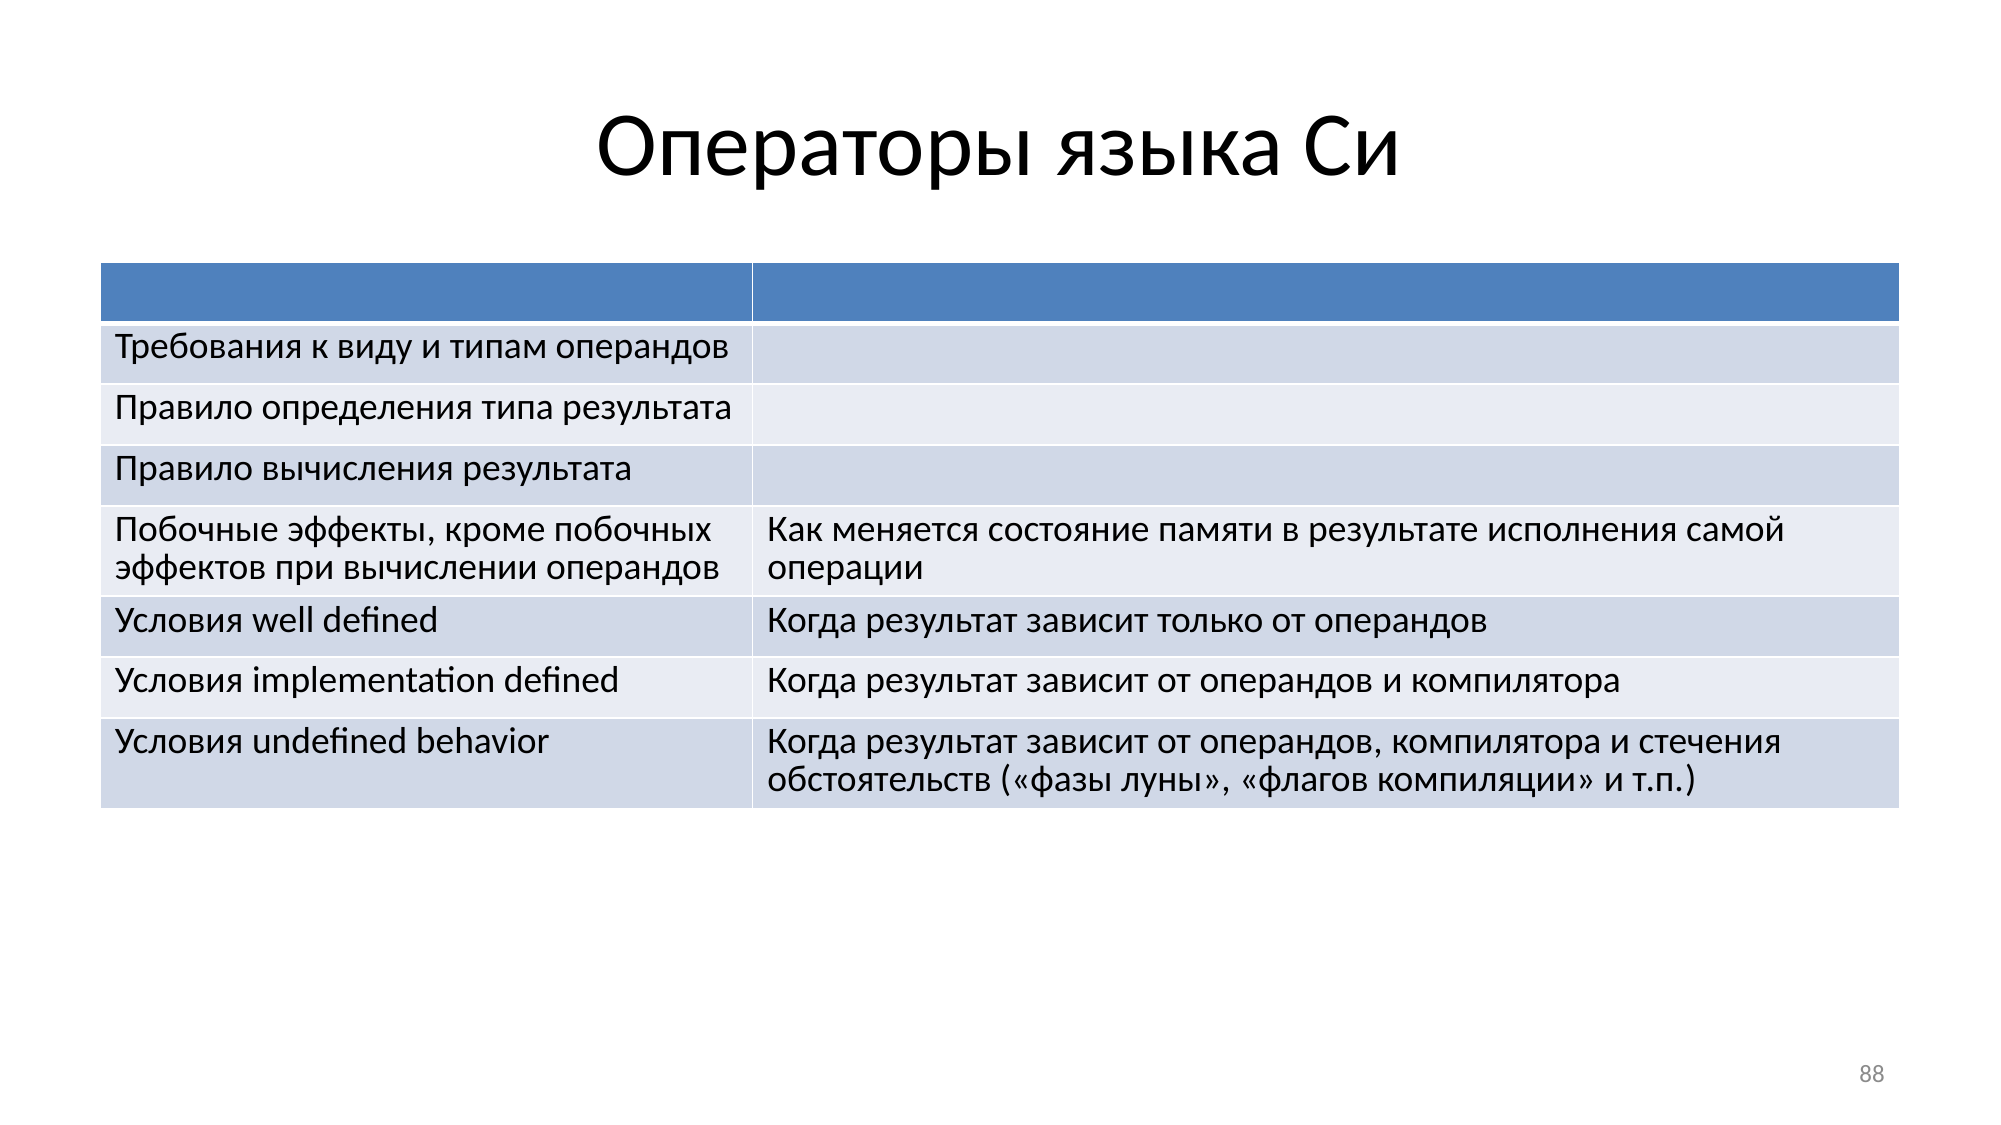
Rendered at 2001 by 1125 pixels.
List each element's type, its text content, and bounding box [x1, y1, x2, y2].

table_cell Требования к виду и типам операндов [101, 326, 752, 383]
slide_number 88 [1433, 1042, 1900, 1103]
table_cell [753, 326, 1899, 383]
table_cell Когда результат зависит от операндов и компилятора [753, 658, 1899, 717]
table_cell [753, 385, 1899, 444]
table_cell Побочные эффекты, кроме побочных эффектов при вычислении операндов [101, 507, 752, 595]
table_cell Когда результат зависит только от операндов [753, 597, 1899, 656]
title Операторы языка Си [99, 45, 1900, 233]
table_cell Условия well defined [101, 597, 752, 656]
table_cell Правило определения типа результата [101, 385, 752, 444]
table_cell Правило вычисления результата [101, 446, 752, 505]
table_header [101, 263, 752, 321]
table_cell Условия undefined behavior [101, 719, 752, 808]
table_header [753, 263, 1899, 321]
table_cell Когда результат зависит от операндов, компилятора и стечения обстоятельств («фазы луны», «флагов компиляции» и т.п.) [753, 719, 1899, 808]
table_cell [753, 446, 1899, 505]
table_cell Как меняется состояние памяти в результате исполнения самой операции [753, 507, 1899, 595]
table_cell Условия implementation defined [101, 658, 752, 717]
